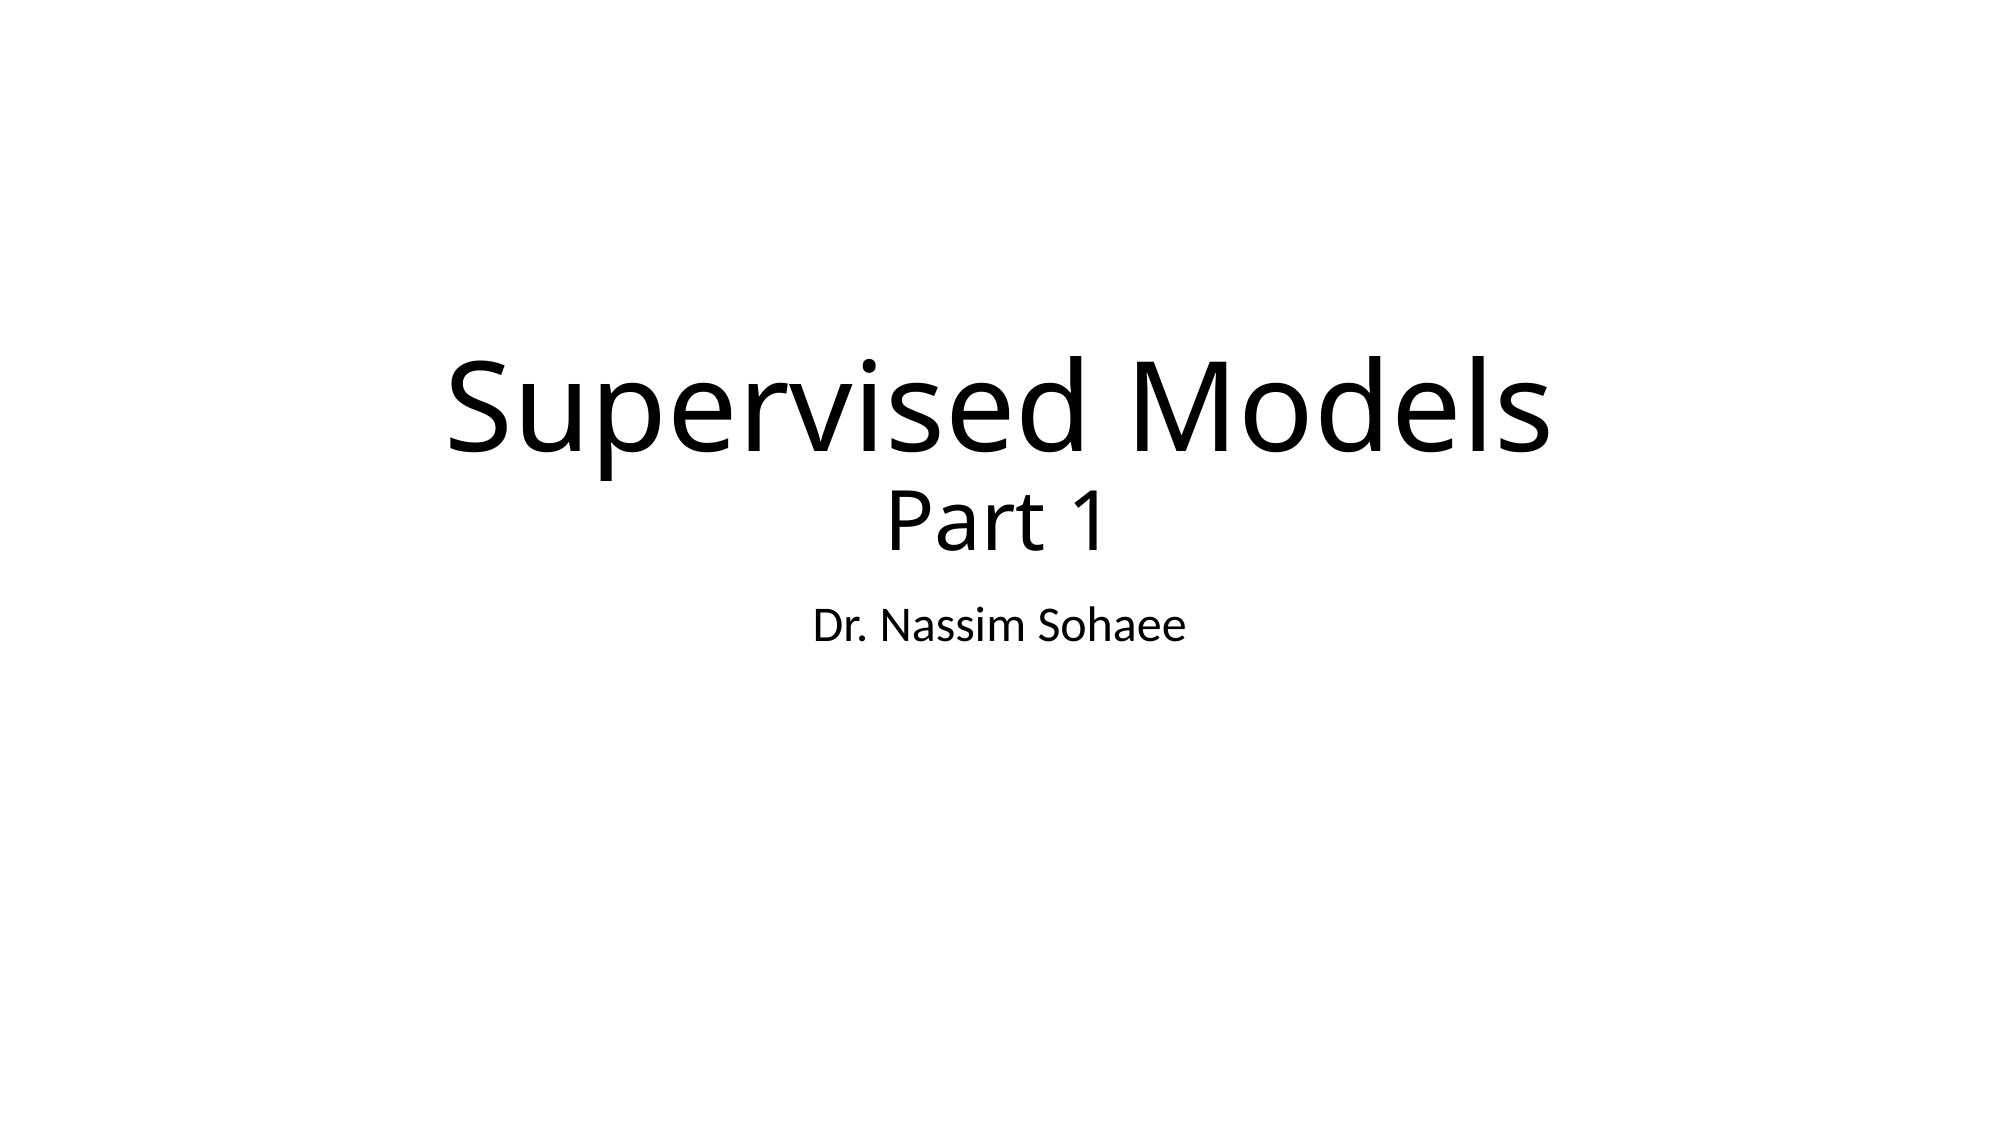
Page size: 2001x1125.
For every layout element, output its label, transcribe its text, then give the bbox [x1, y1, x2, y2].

title Supervised Models Part 1 [249, 184, 1750, 576]
subtitle Dr. Nassim Sohaee [249, 590, 1750, 863]
